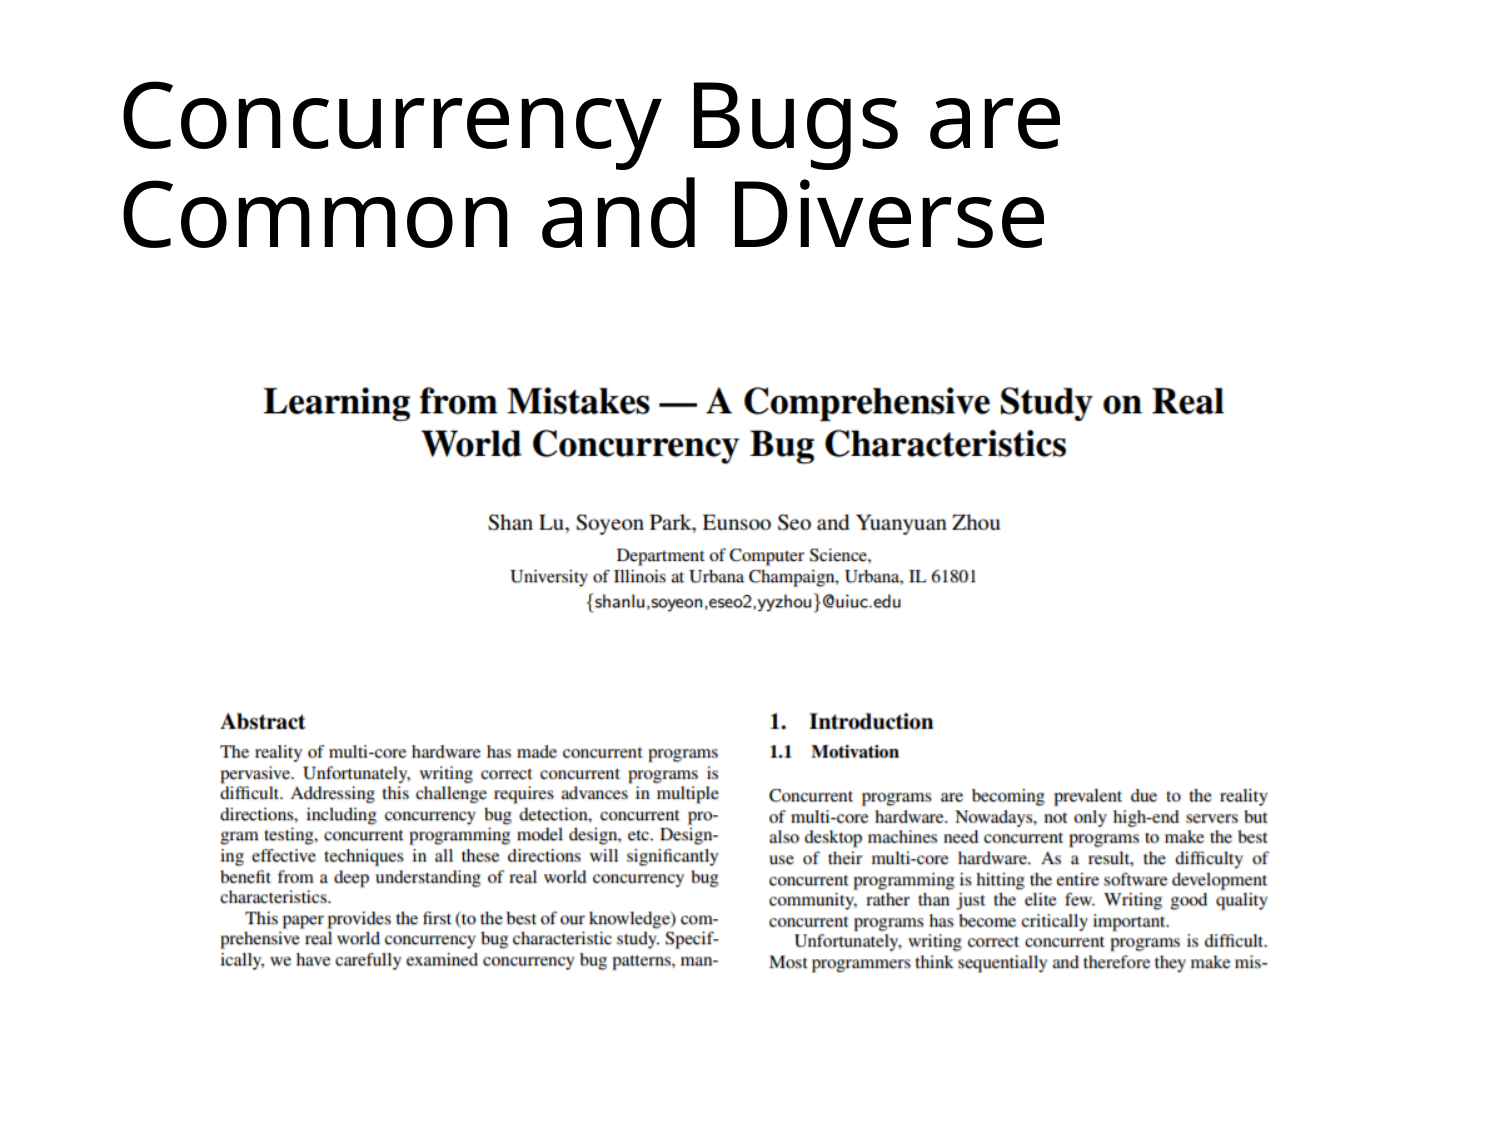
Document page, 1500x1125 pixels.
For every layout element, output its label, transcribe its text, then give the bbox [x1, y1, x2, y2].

title Concurrency Bugs are Common and Diverse [103, 59, 1397, 278]
picture [139, 277, 1360, 973]
